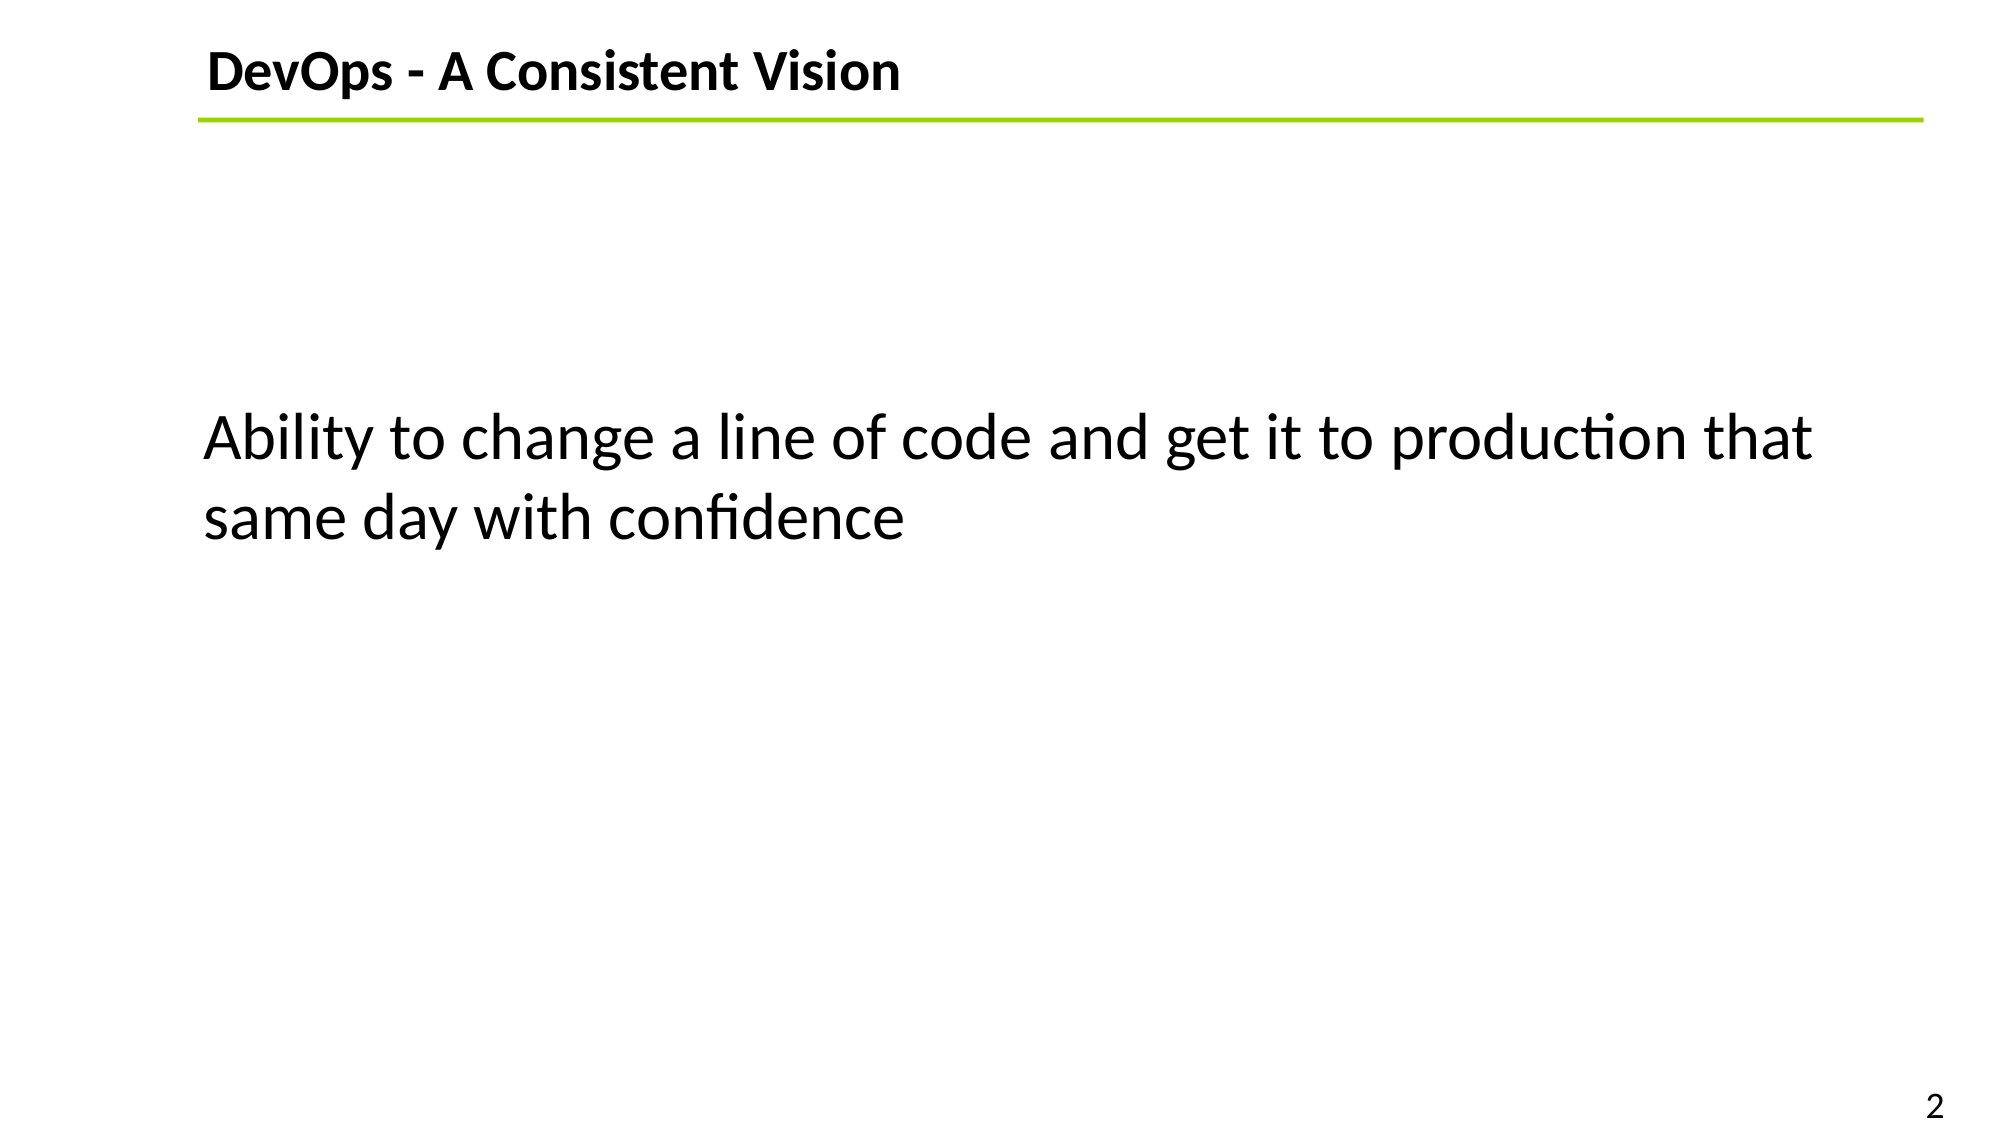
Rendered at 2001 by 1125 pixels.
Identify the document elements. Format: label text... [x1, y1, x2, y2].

text_box Ability to change a line of code and get it to production that same day with confidence [188, 385, 1880, 561]
text_box DevOps - A Consistent Vision [192, 25, 917, 110]
